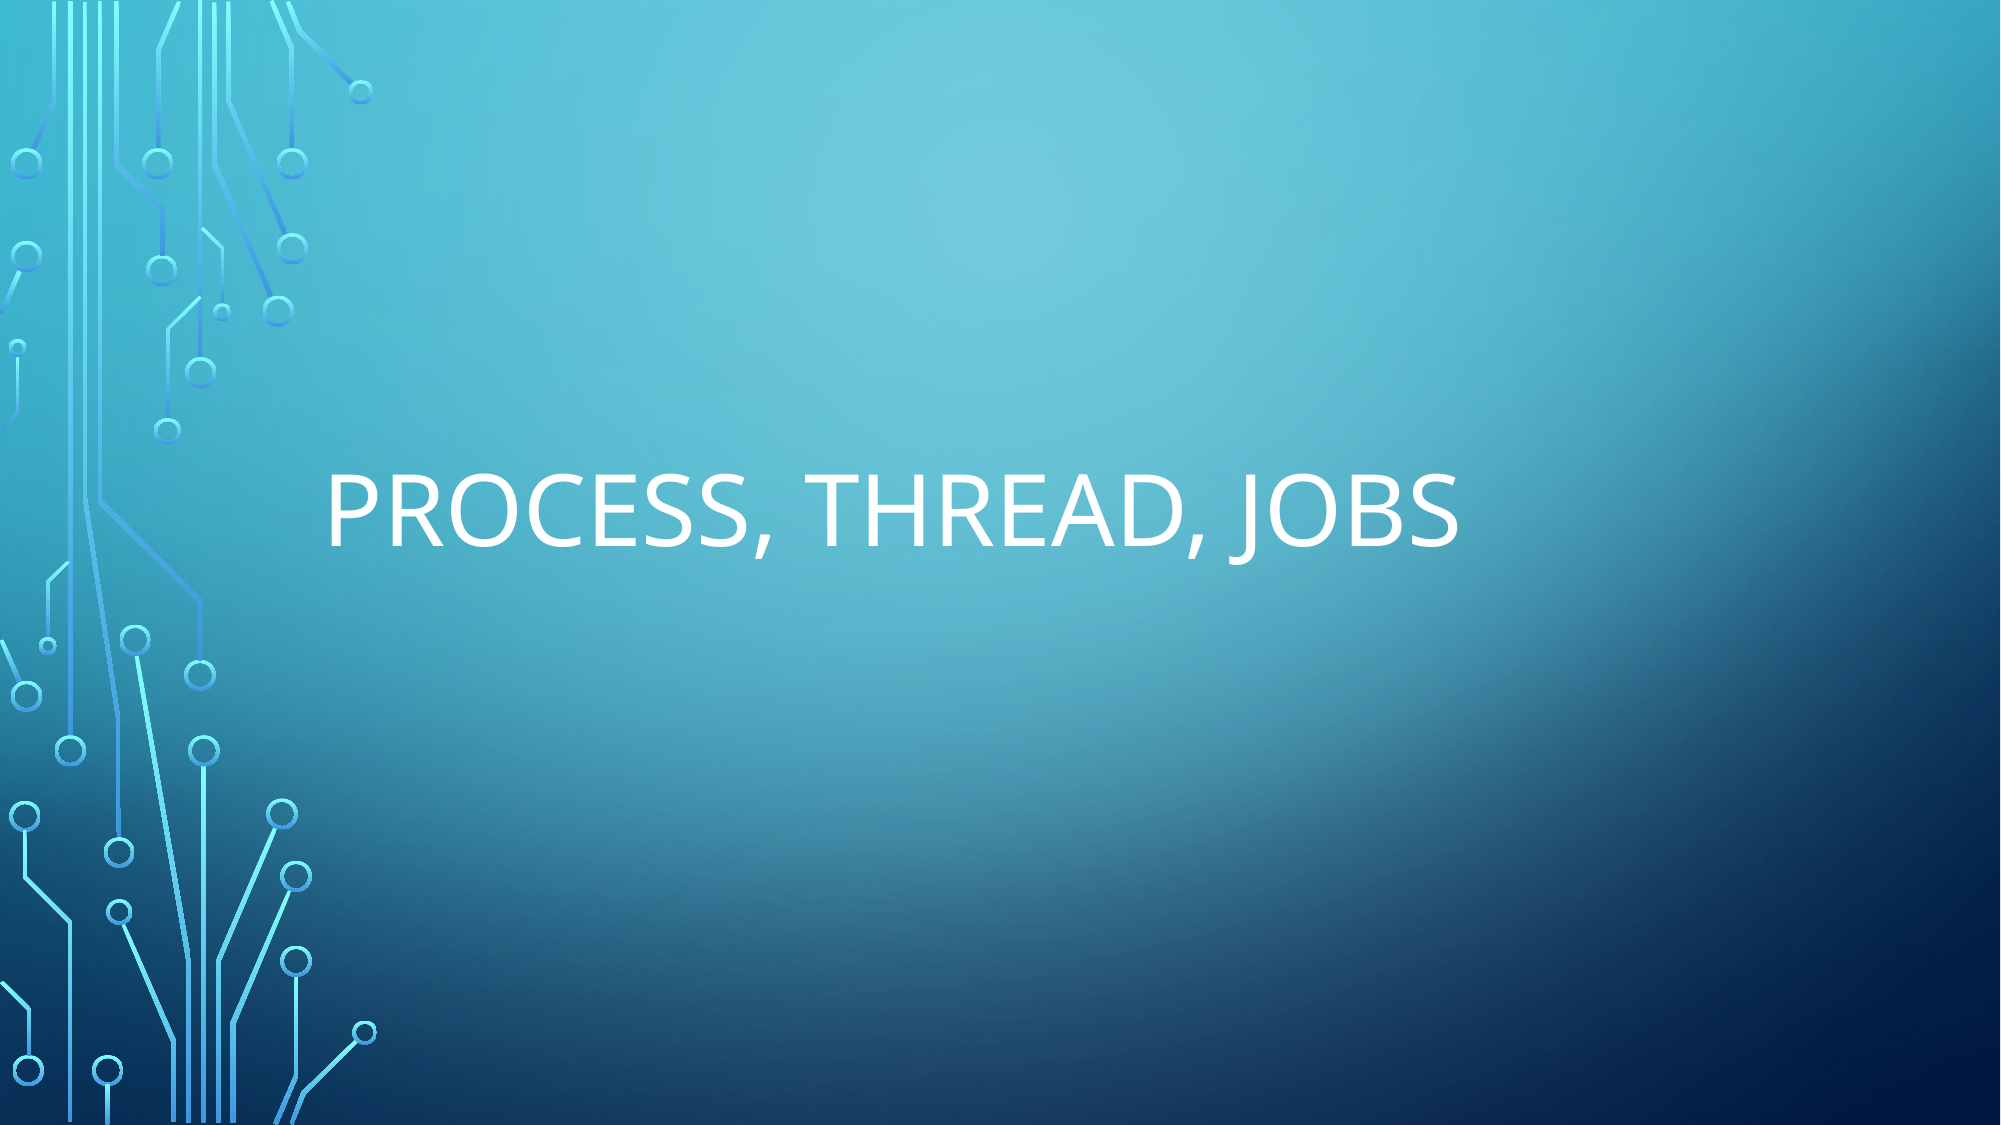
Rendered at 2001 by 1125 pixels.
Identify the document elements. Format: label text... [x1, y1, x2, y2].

title Process, Thread, Jobs [307, 184, 1750, 576]
